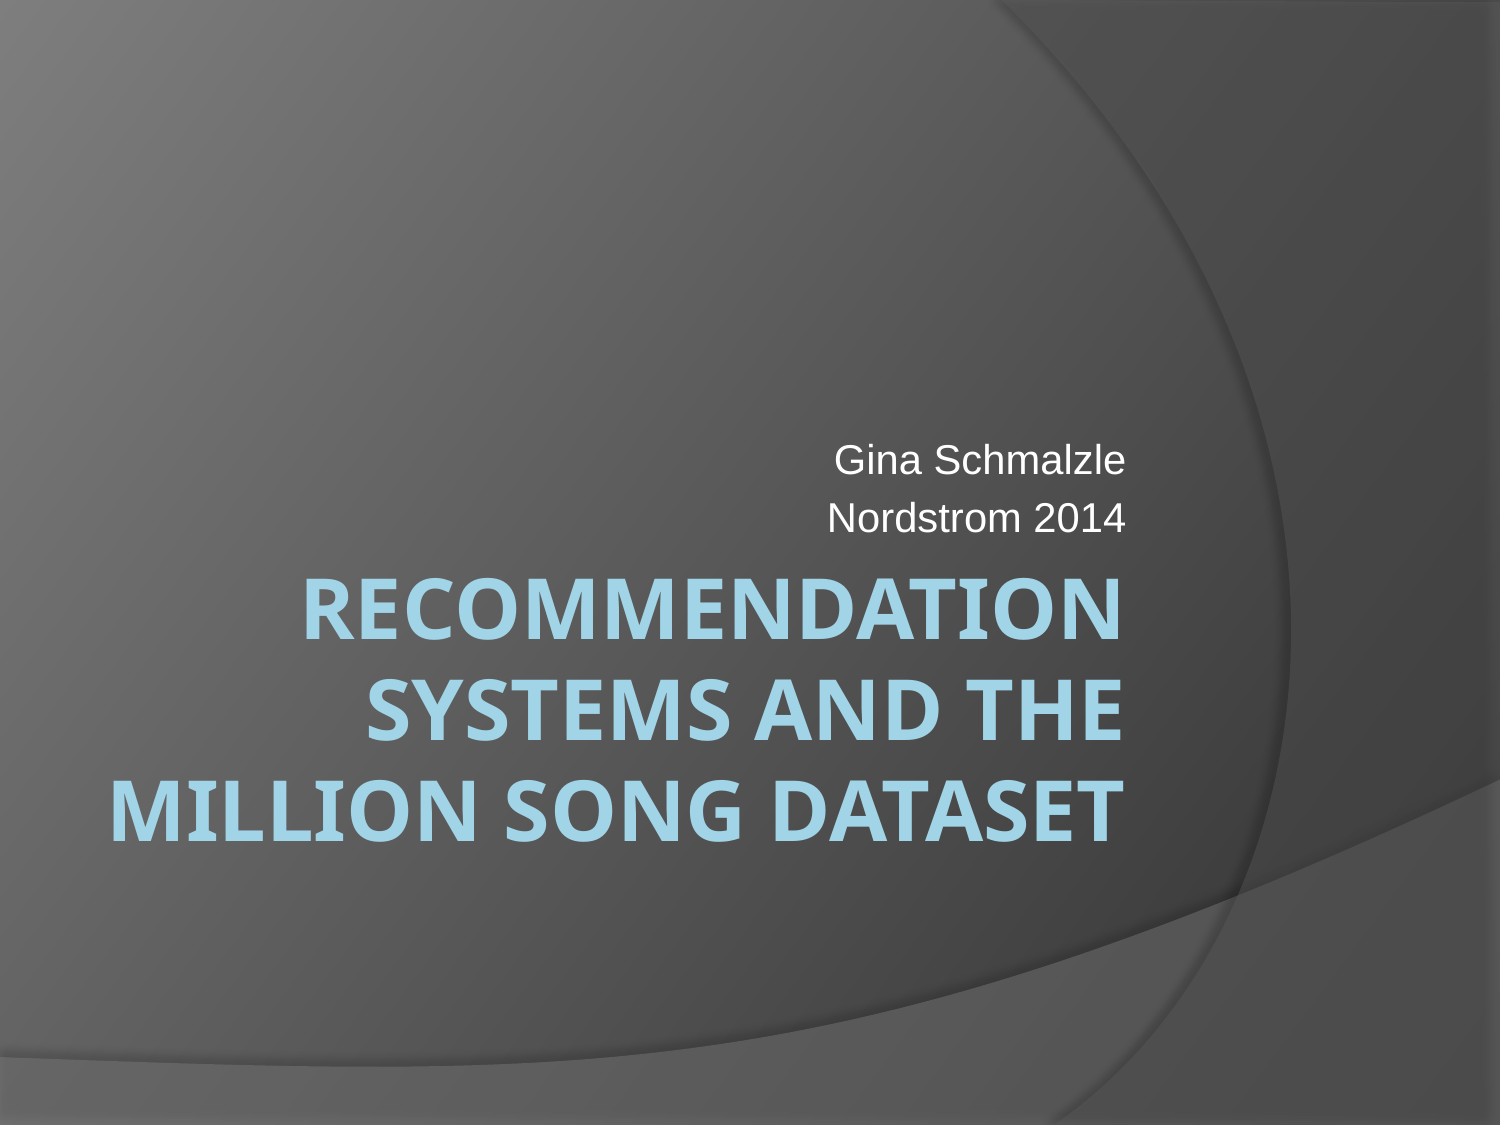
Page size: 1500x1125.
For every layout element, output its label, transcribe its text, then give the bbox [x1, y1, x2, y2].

subtitle Gina Schmalzle Nordstrom 2014 [71, 253, 1134, 541]
title Recommendation Systems and the Million Song Dataset [70, 547, 1134, 925]
